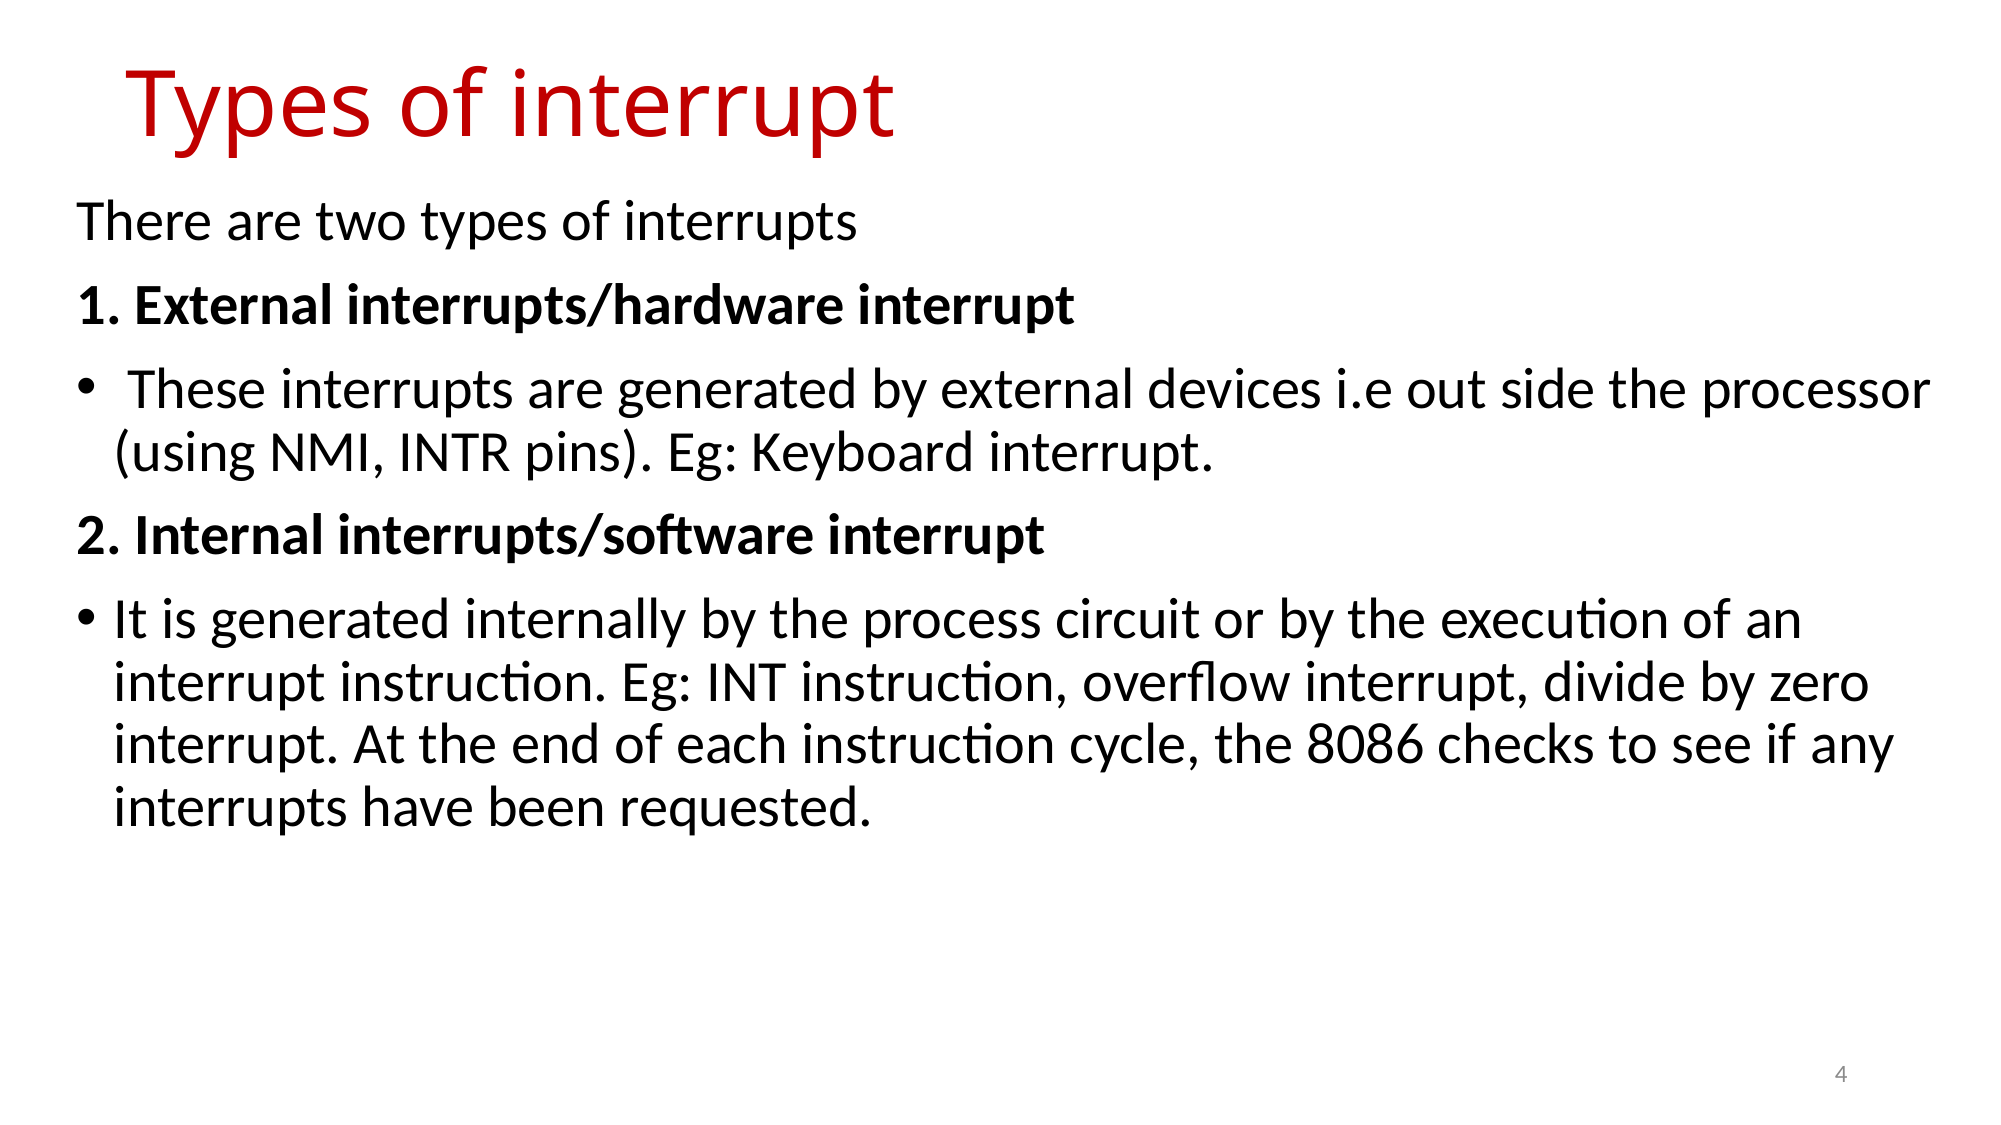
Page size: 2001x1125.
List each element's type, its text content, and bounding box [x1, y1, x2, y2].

title Types of interrupt [110, 31, 1836, 183]
slide_number 4 [1412, 1042, 1863, 1103]
list There are two types of interrupts 1. External interrupts/hardware interrupt These interrupts are generated by external devices i.e out side the processor (using NMI, INTR pins). Eg: Keyboard interrupt. 2. Internal interrupts/software interrupt It is generated internally by the process circuit or by the execution of an interrupt instruction. Eg: INT instruction, overflow interrupt, divide by zero interrupt. At the end of each instruction cycle, the 8086 checks to see if any interrupts have been requested. [61, 183, 1975, 1043]
